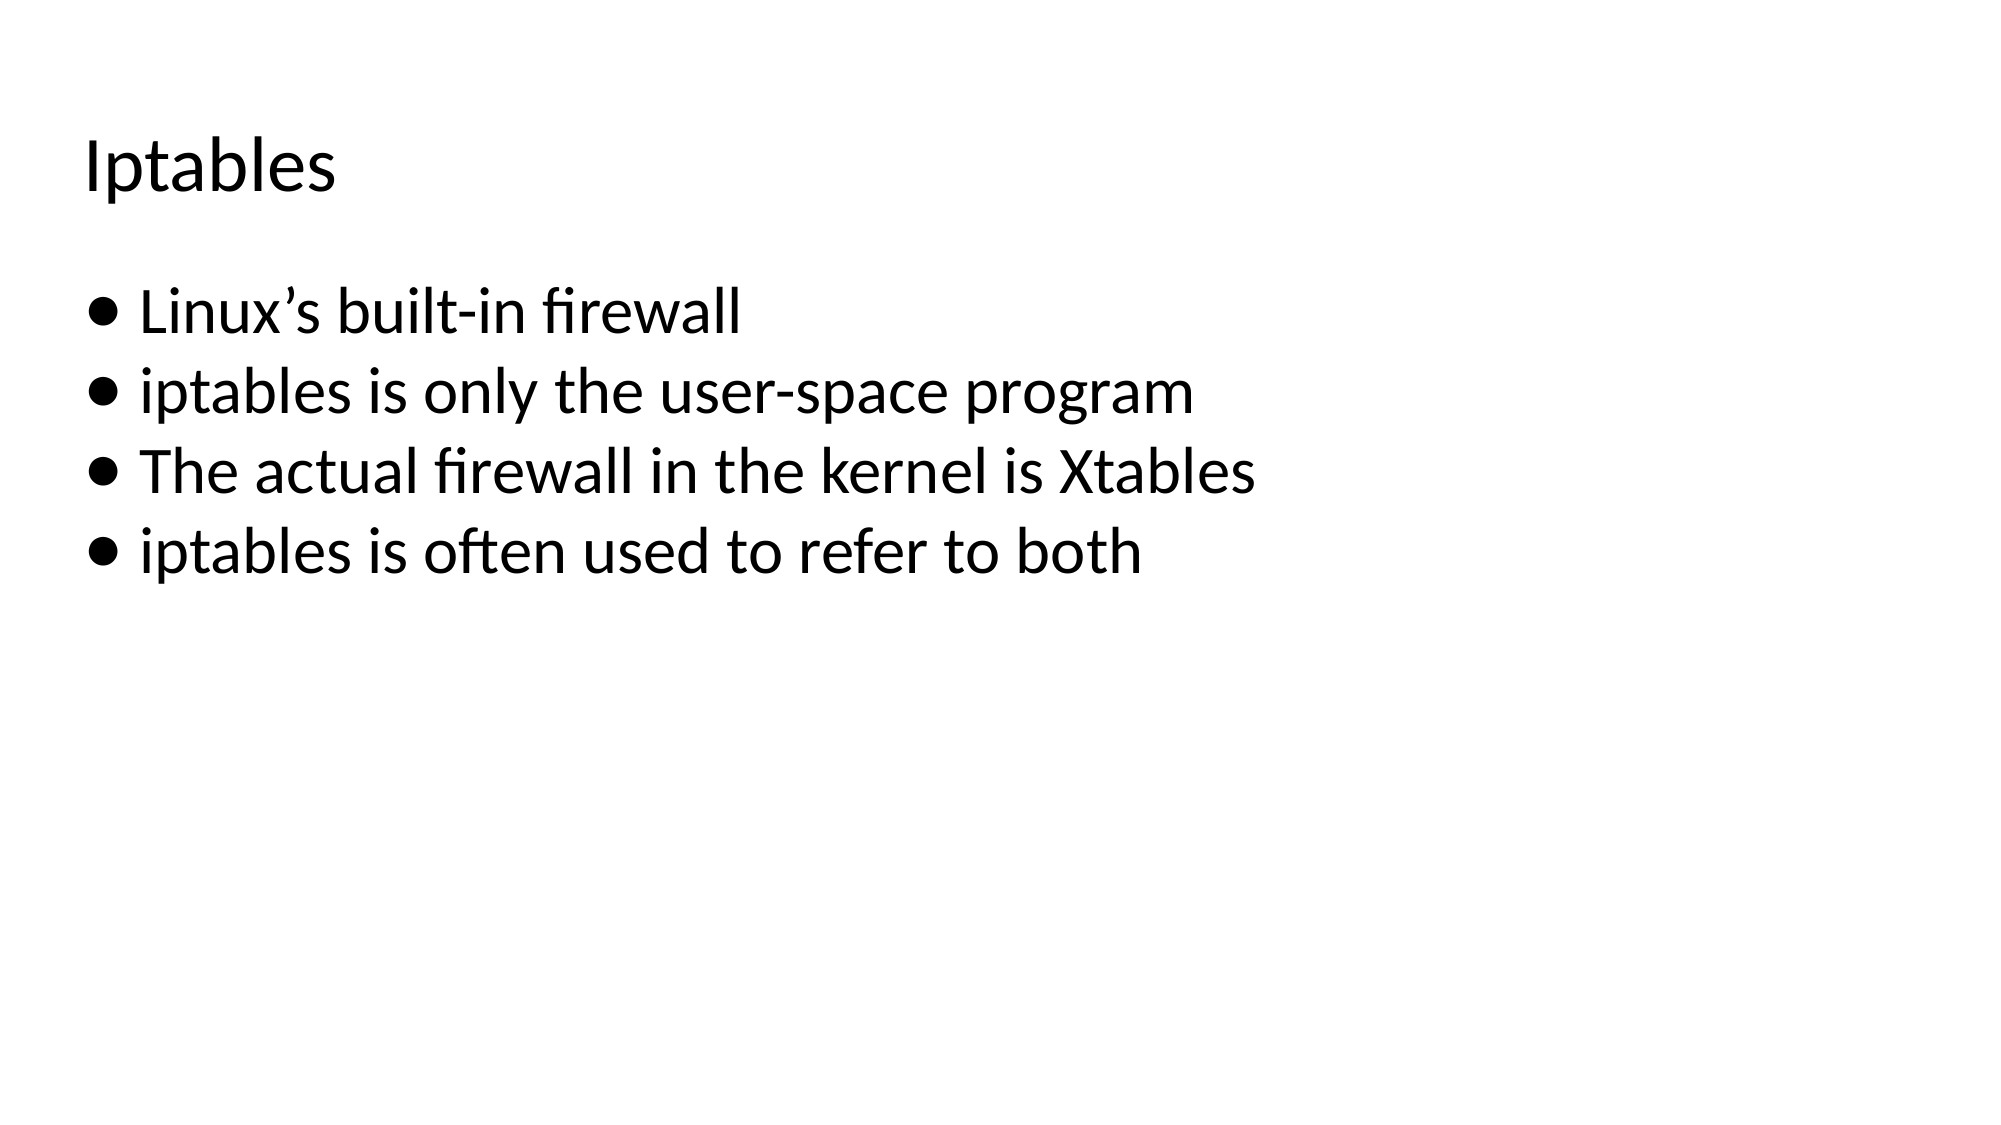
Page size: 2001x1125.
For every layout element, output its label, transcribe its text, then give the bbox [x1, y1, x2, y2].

list Linux’s built-in firewall iptables is only the user-space program The actual firewall in the kernel is Xtables iptables is often used to refer to both [68, 252, 1932, 1000]
title Iptables [68, 97, 1932, 223]
